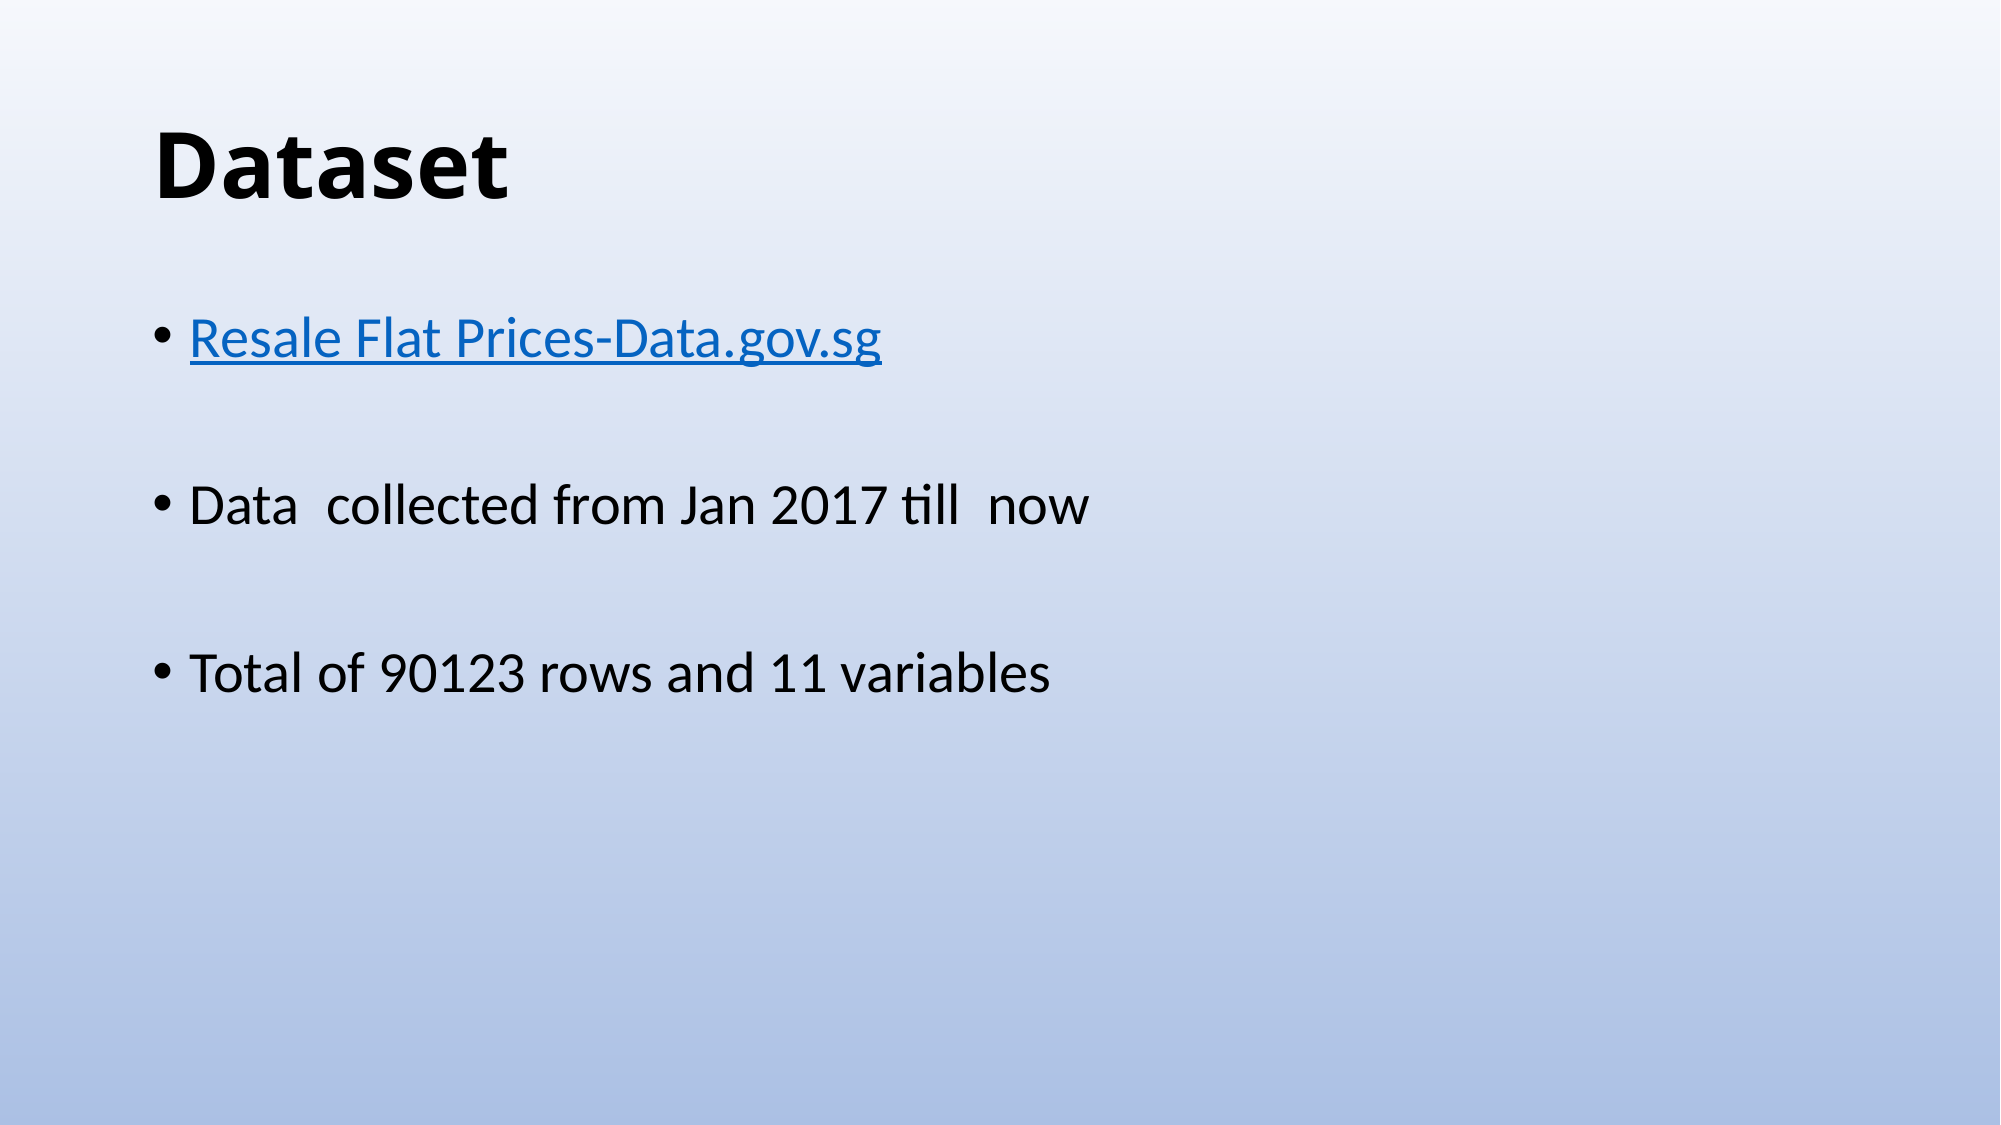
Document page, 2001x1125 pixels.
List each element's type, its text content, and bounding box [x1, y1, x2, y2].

list Resale Flat Prices-Data.gov.sg Data collected from Jan 2017 till now Total of 90123 rows and 11 variables [137, 299, 1863, 1014]
title Dataset [137, 59, 1863, 278]
